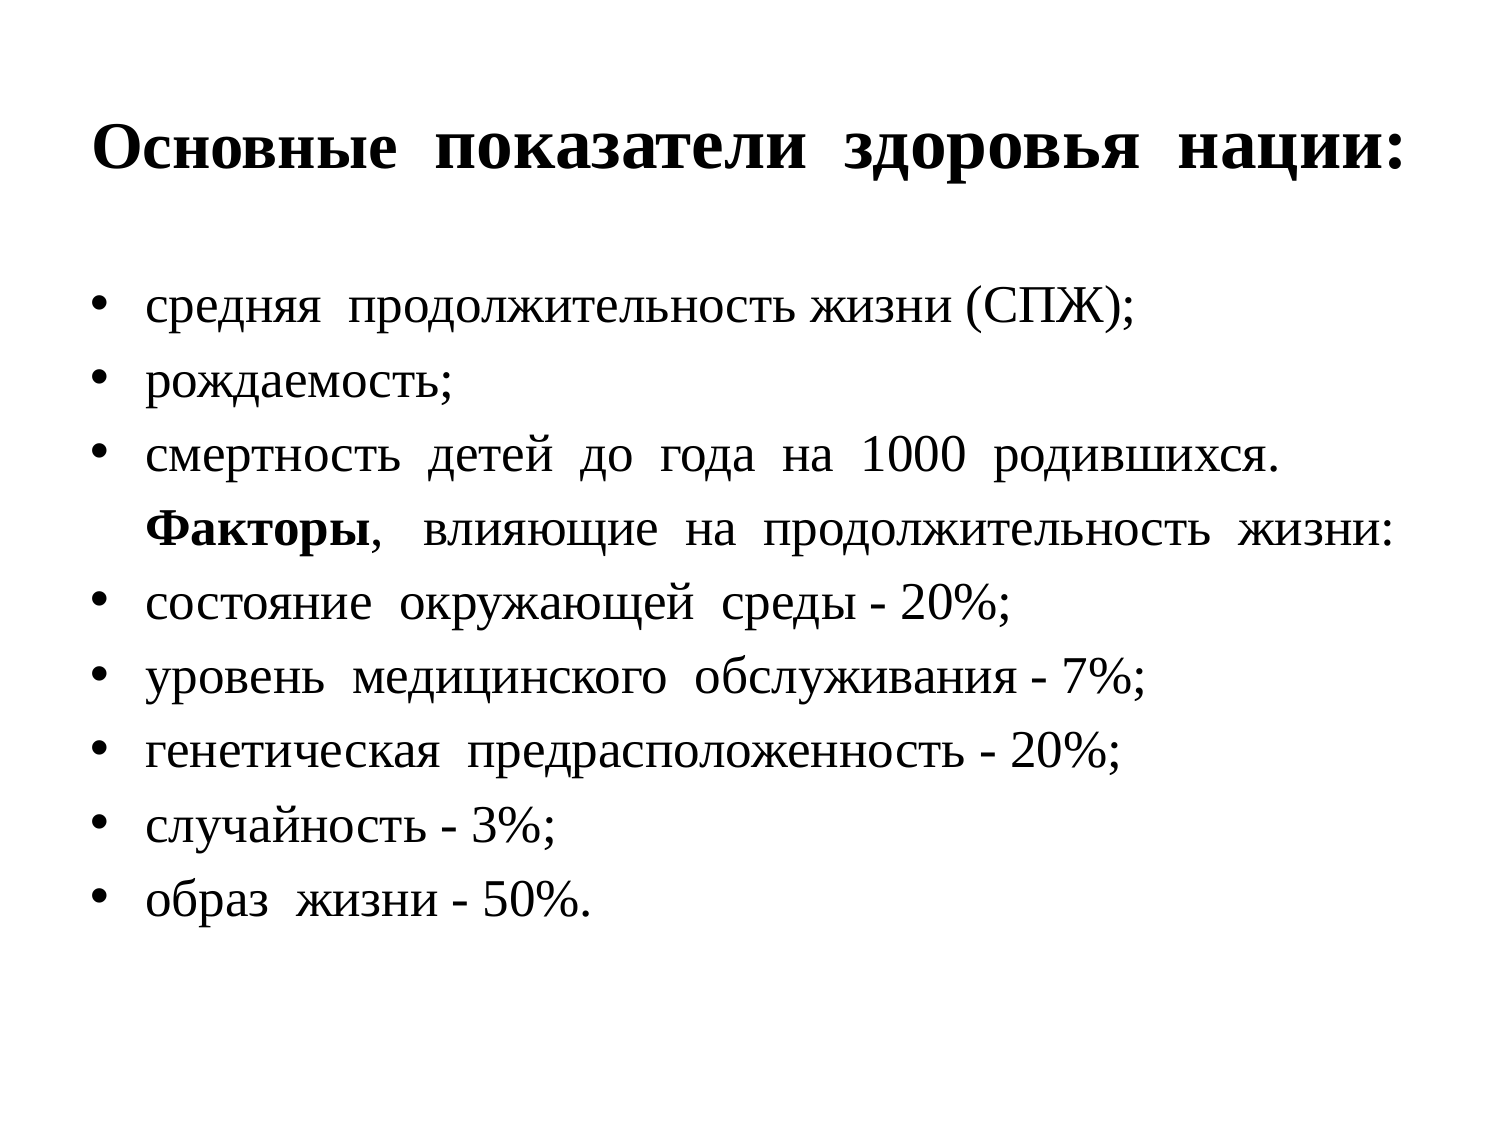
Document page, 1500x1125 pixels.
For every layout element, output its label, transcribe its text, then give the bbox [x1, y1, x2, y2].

list средняя продолжительность жизни (СПЖ); рождаемость; смертность детей до года на 1000 родившихся. Факторы, влияющие на продолжительность жизни: состояние окружающей среды - 20%; уровень медицинского обслуживания - 7%; генетическая предрасположенность - 20%; случайность - 3%; образ жизни - 50%. [75, 262, 1425, 1005]
title Основные показатели здоровья нации: [75, 45, 1425, 233]
